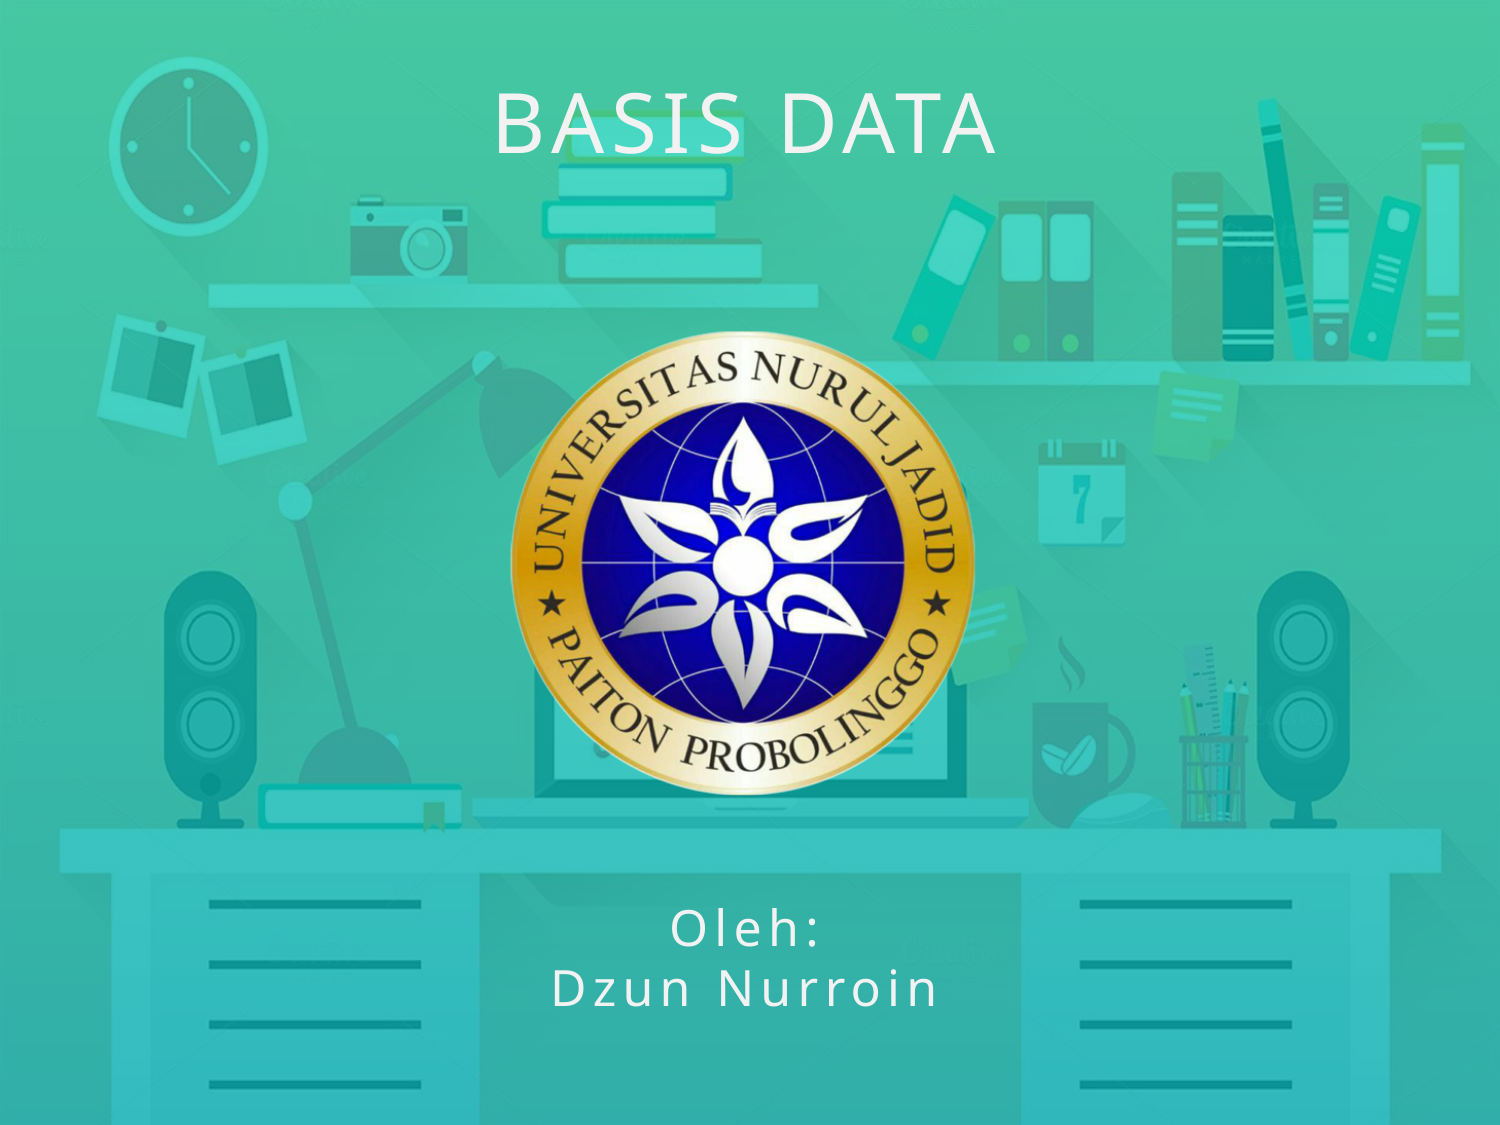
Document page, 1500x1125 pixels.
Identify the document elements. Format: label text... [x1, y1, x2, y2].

picture [497, 315, 991, 810]
text_box Oleh: Dzun Nurroin [225, 888, 1263, 1024]
text_box BASIS DATA [57, 62, 1431, 178]
text_box [0, 0, 1500, 1125]
